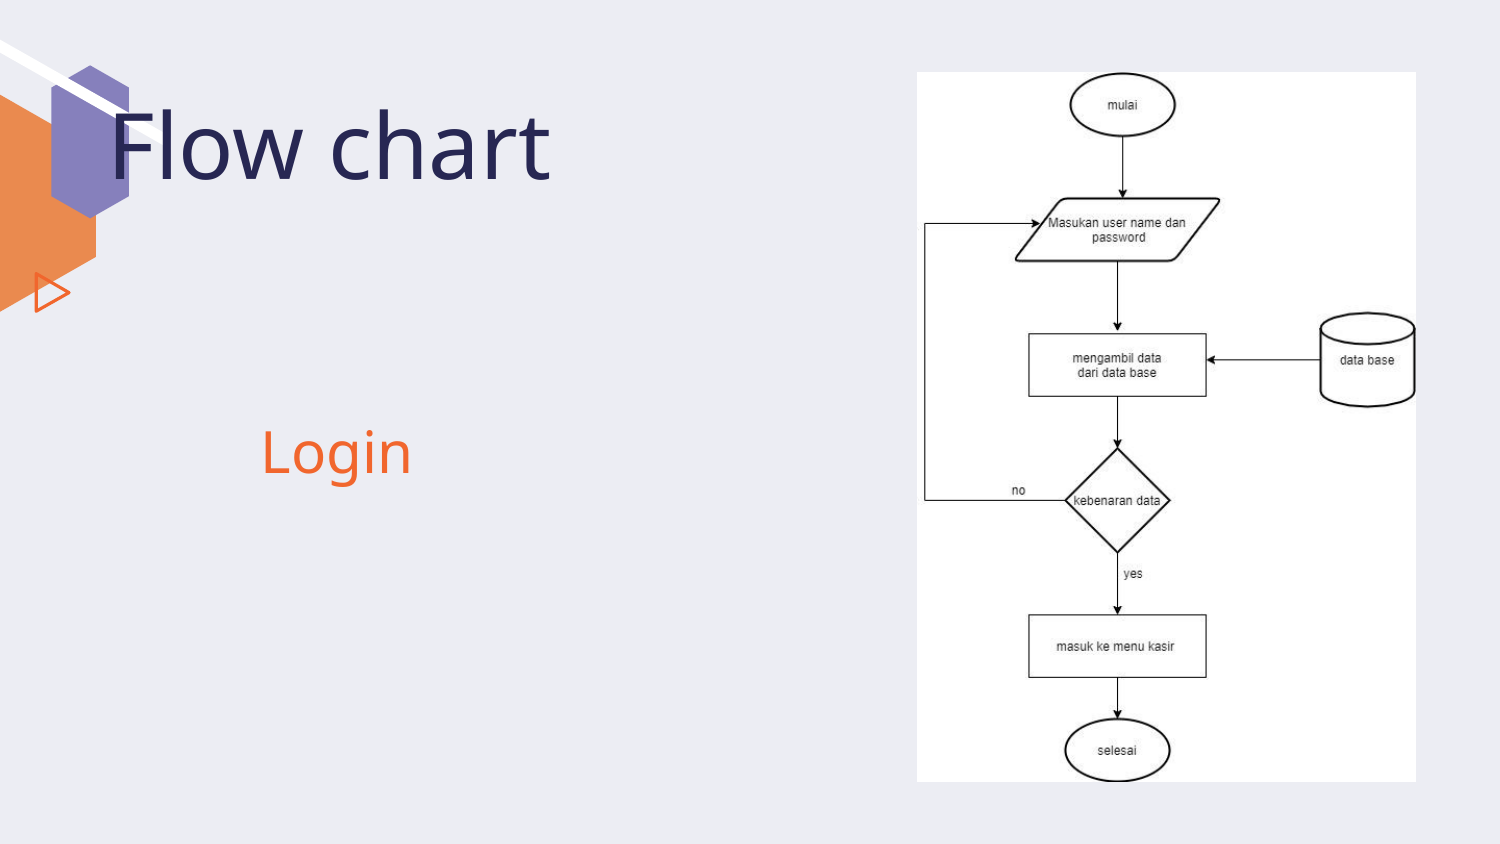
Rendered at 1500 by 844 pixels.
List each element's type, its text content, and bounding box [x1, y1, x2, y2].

picture [917, 72, 1416, 783]
title Flow chart [0, 72, 901, 167]
title Login [176, 400, 444, 455]
